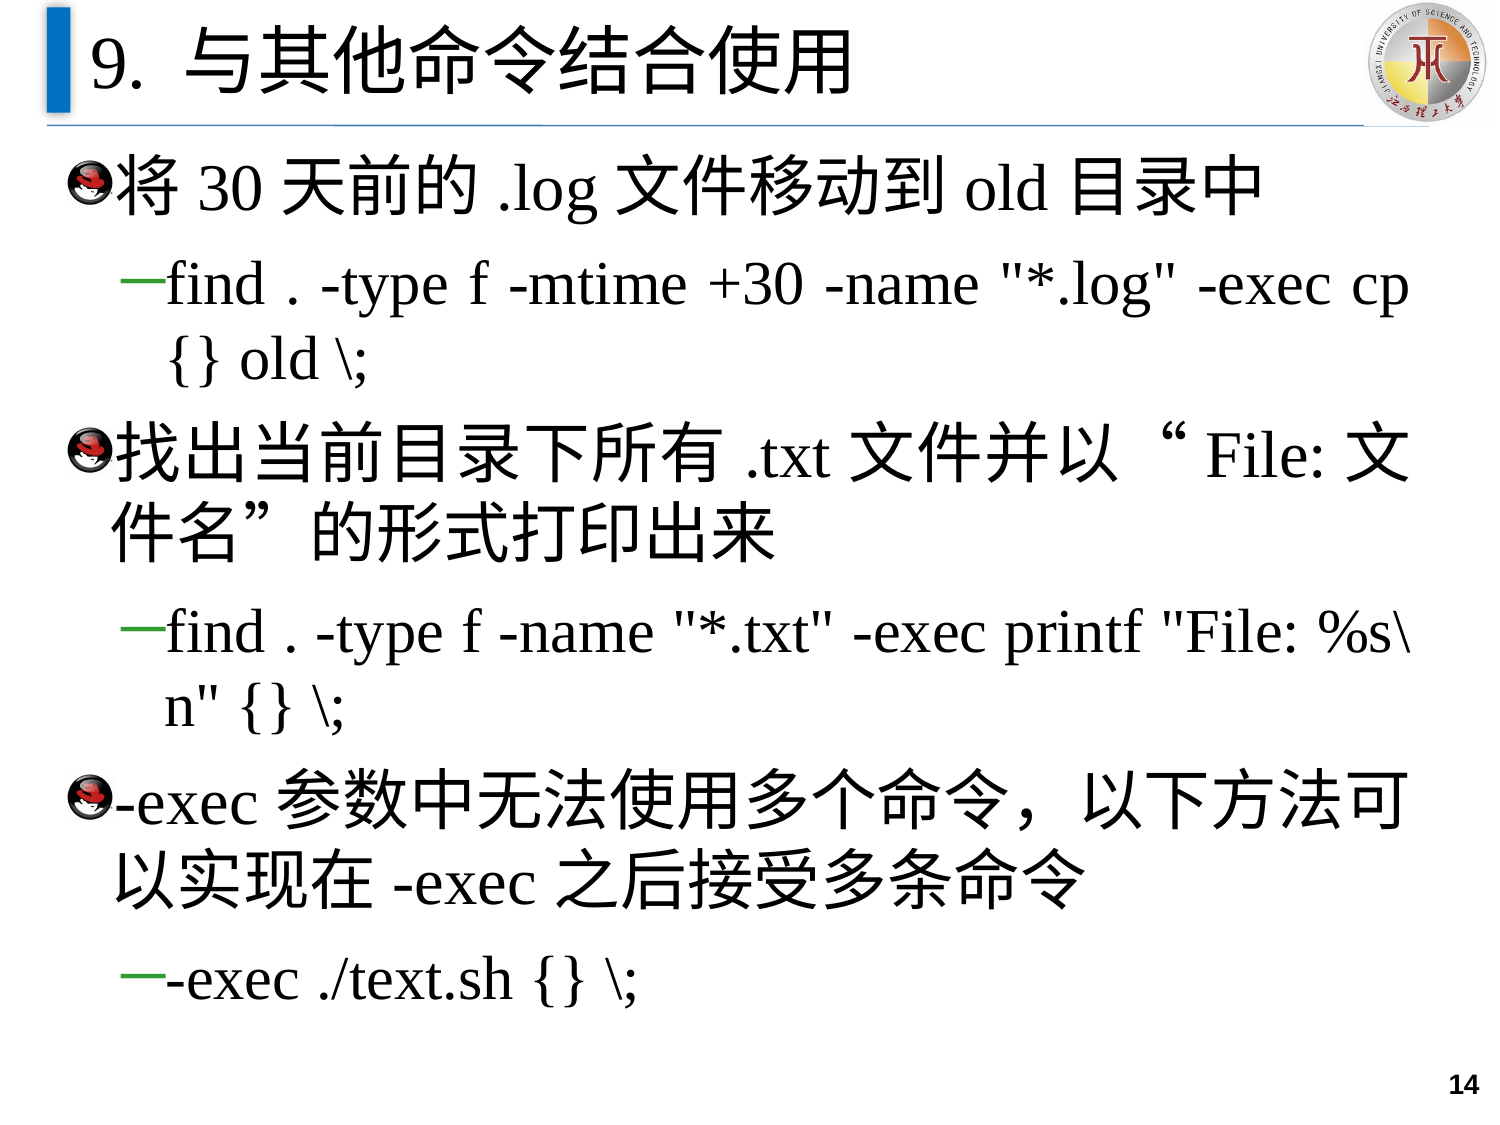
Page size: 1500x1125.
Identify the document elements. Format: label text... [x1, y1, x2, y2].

list 将30天前的.log文件移动到old目录中 find . -type f -mtime +30 -name "*.log" -exec cp {} old \; 找出当前目录下所有.txt文件并以“File:文件名”的形式打印出来 find . -type f -name "*.txt" -exec printf "File: %s\n" {} \; -exec参数中无法使用多个命令，以下方法可以实现在-exec之后接受多条命令 -exec ./text.sh {} \; [50, 135, 1427, 1088]
title 9. 与其他命令结合使用 [75, 0, 1425, 122]
picture [65, 427, 115, 475]
picture [65, 160, 115, 207]
picture [1364, 0, 1490, 126]
picture [65, 774, 115, 822]
slide_number 14 [1355, 1042, 1495, 1125]
